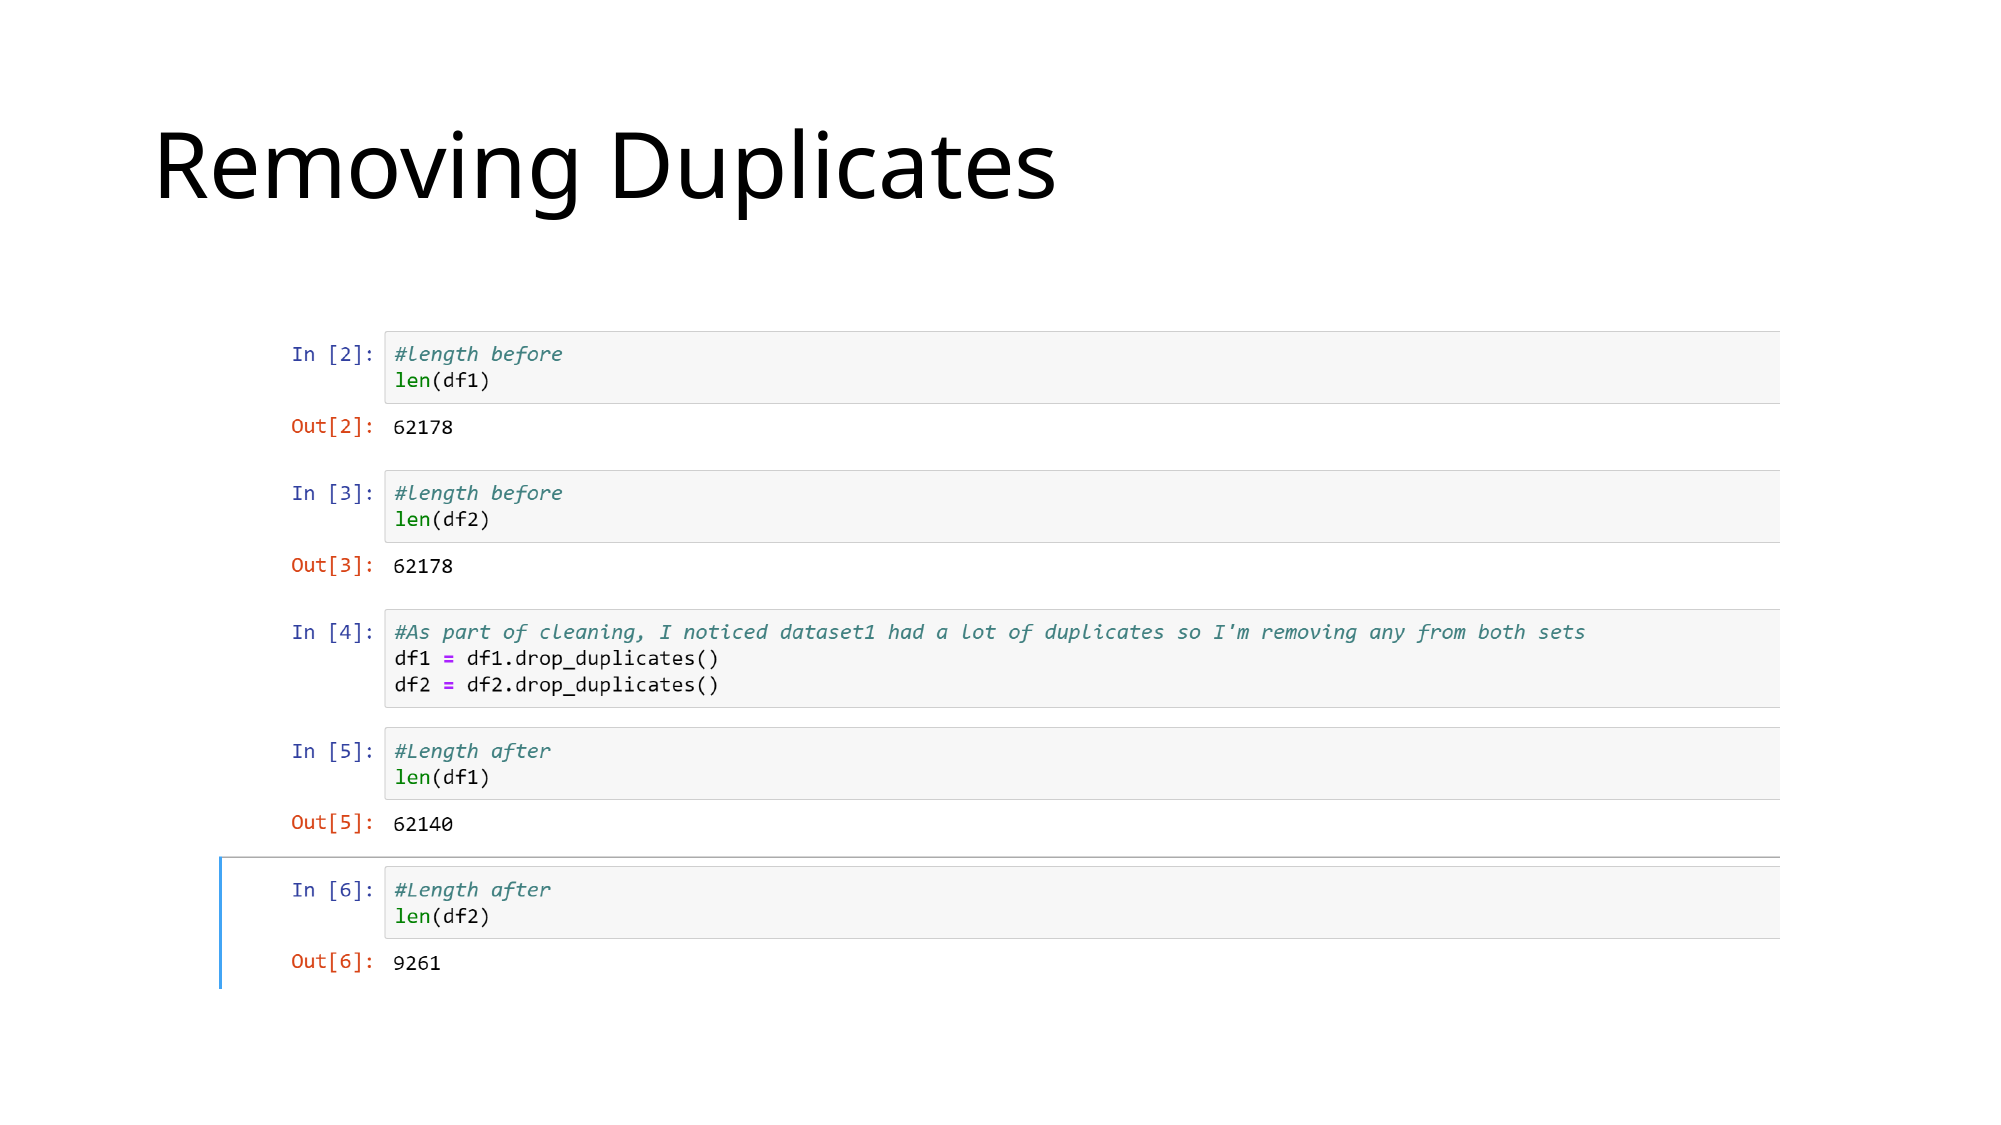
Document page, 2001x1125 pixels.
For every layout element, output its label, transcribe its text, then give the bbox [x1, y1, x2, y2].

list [219, 323, 1780, 989]
title Removing Duplicates [137, 59, 1863, 278]
